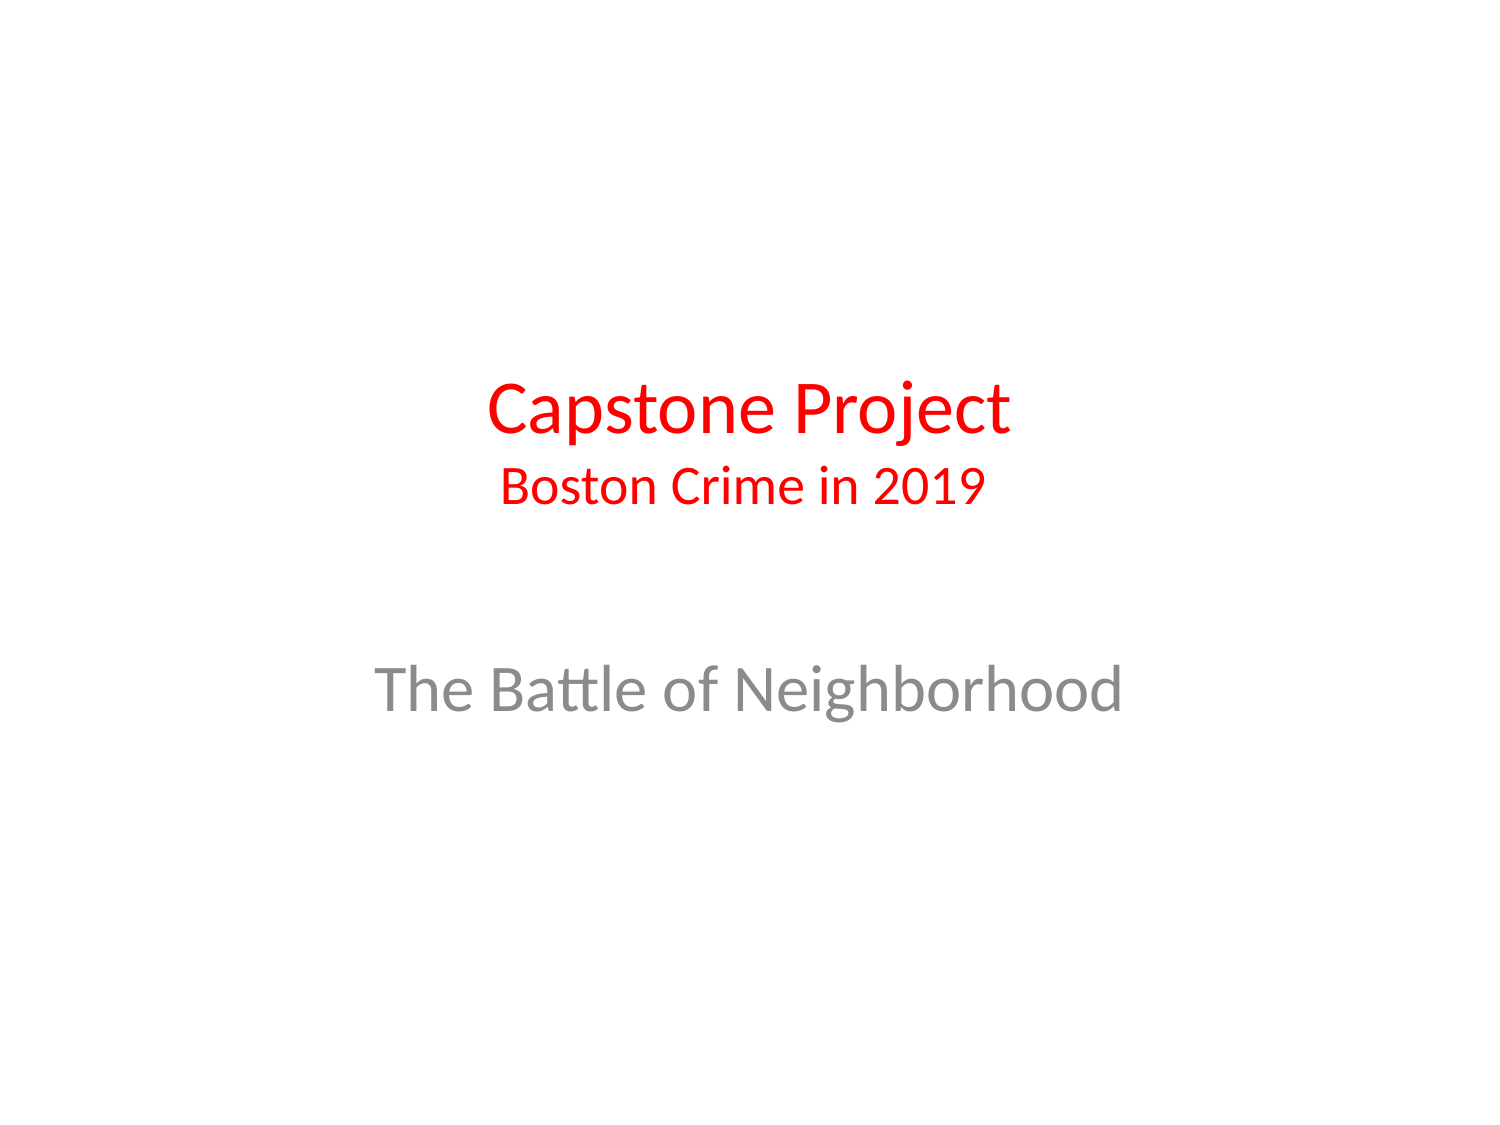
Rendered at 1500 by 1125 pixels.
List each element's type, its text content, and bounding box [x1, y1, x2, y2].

subtitle The Battle of Neighborhood [225, 637, 1275, 925]
title Capstone Project Boston Crime in 2019 [112, 349, 1388, 591]
